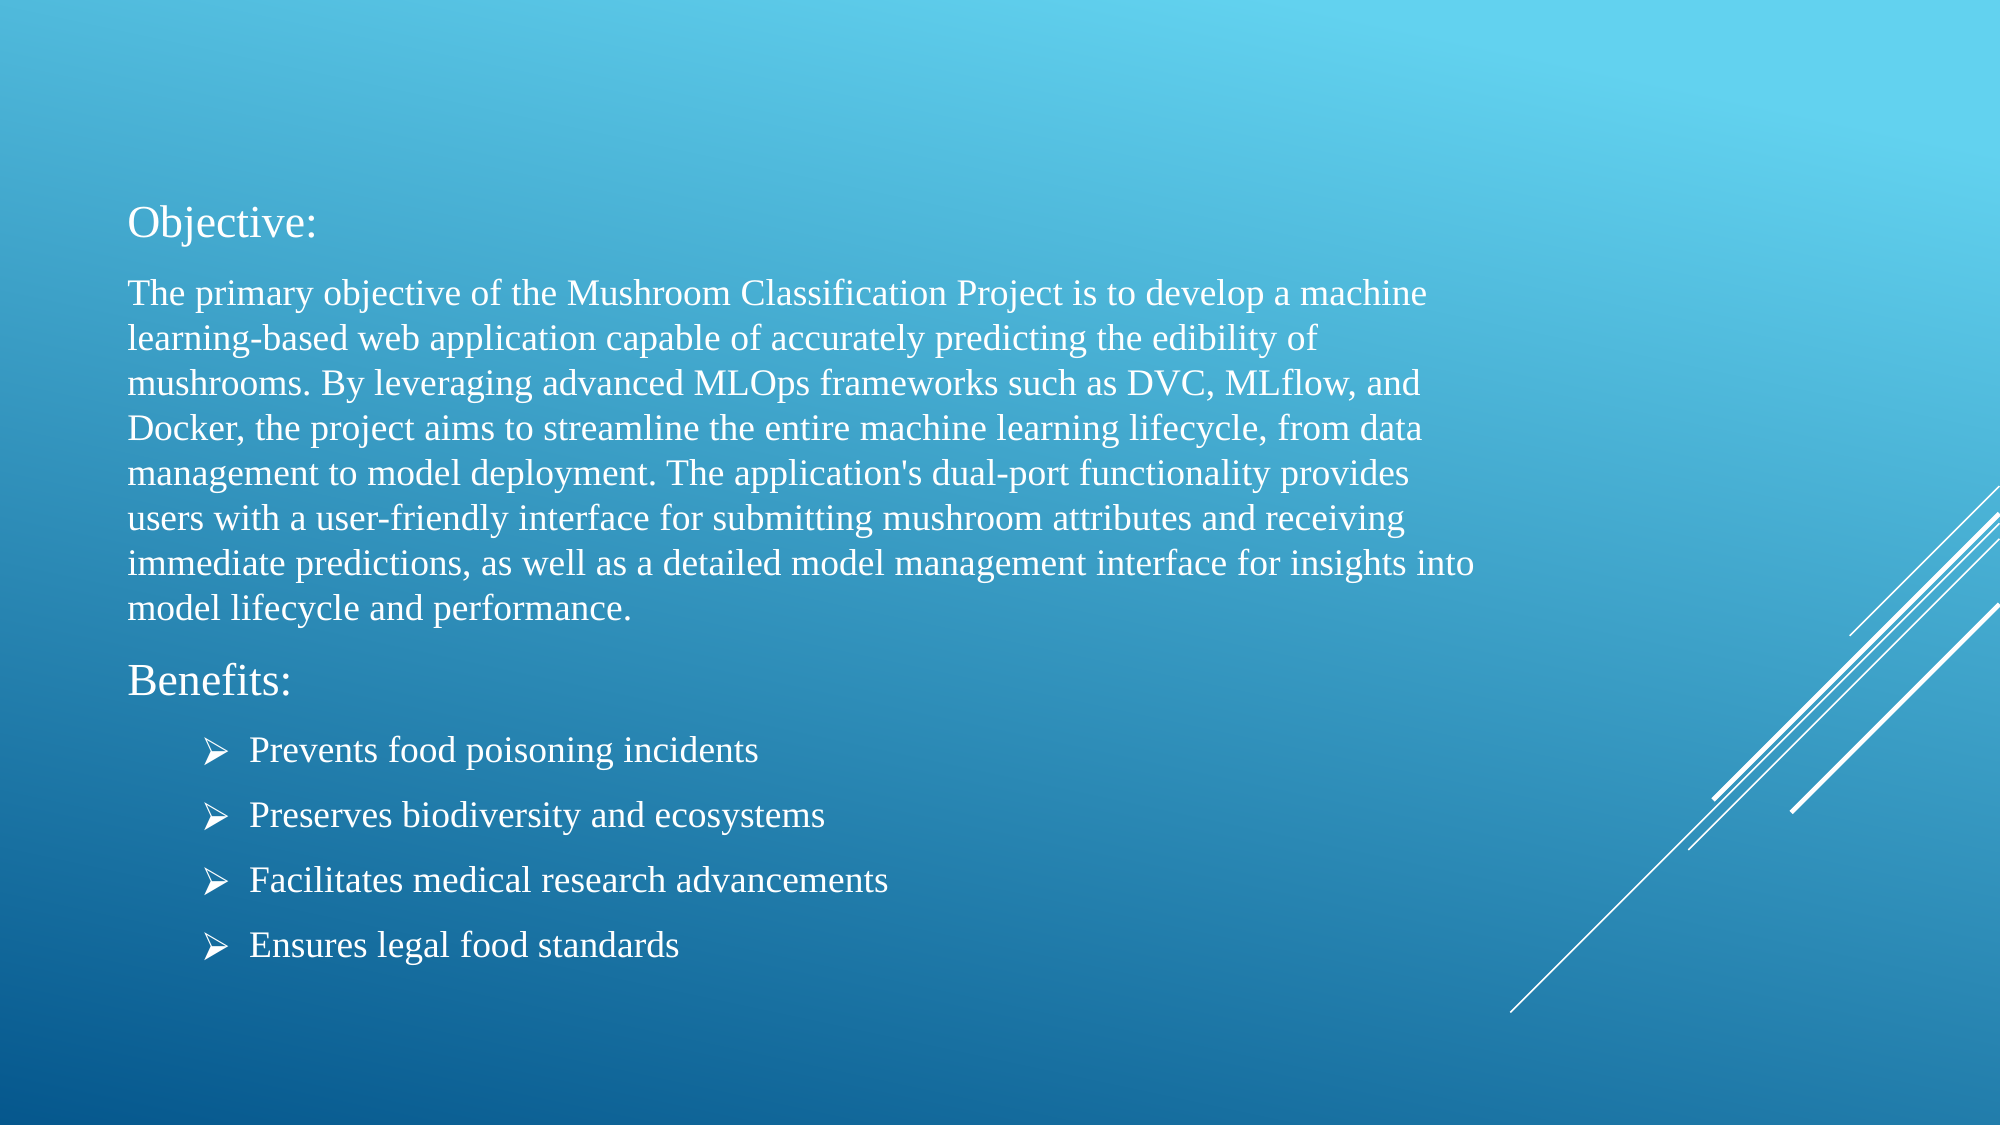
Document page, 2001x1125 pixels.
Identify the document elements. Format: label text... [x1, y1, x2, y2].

list Objective: The primary objective of the Mushroom Classification Project is to develop a machine learning-based web application capable of accurately predicting the edibility of mushrooms. By leveraging advanced MLOps frameworks such as DVC, MLflow, and Docker, the project aims to streamline the entire machine learning lifecycle, from data management to model deployment. The application's dual-port functionality provides users with a user-friendly interface for submitting mushroom attributes and receiving immediate predictions, as well as a detailed model management interface for insights into model lifecycle and performance. Benefits: Prevents food poisoning incidents Preserves biodiversity and ecosystems Facilitates medical research advancements Ensures legal food standards [112, 112, 1513, 1008]
